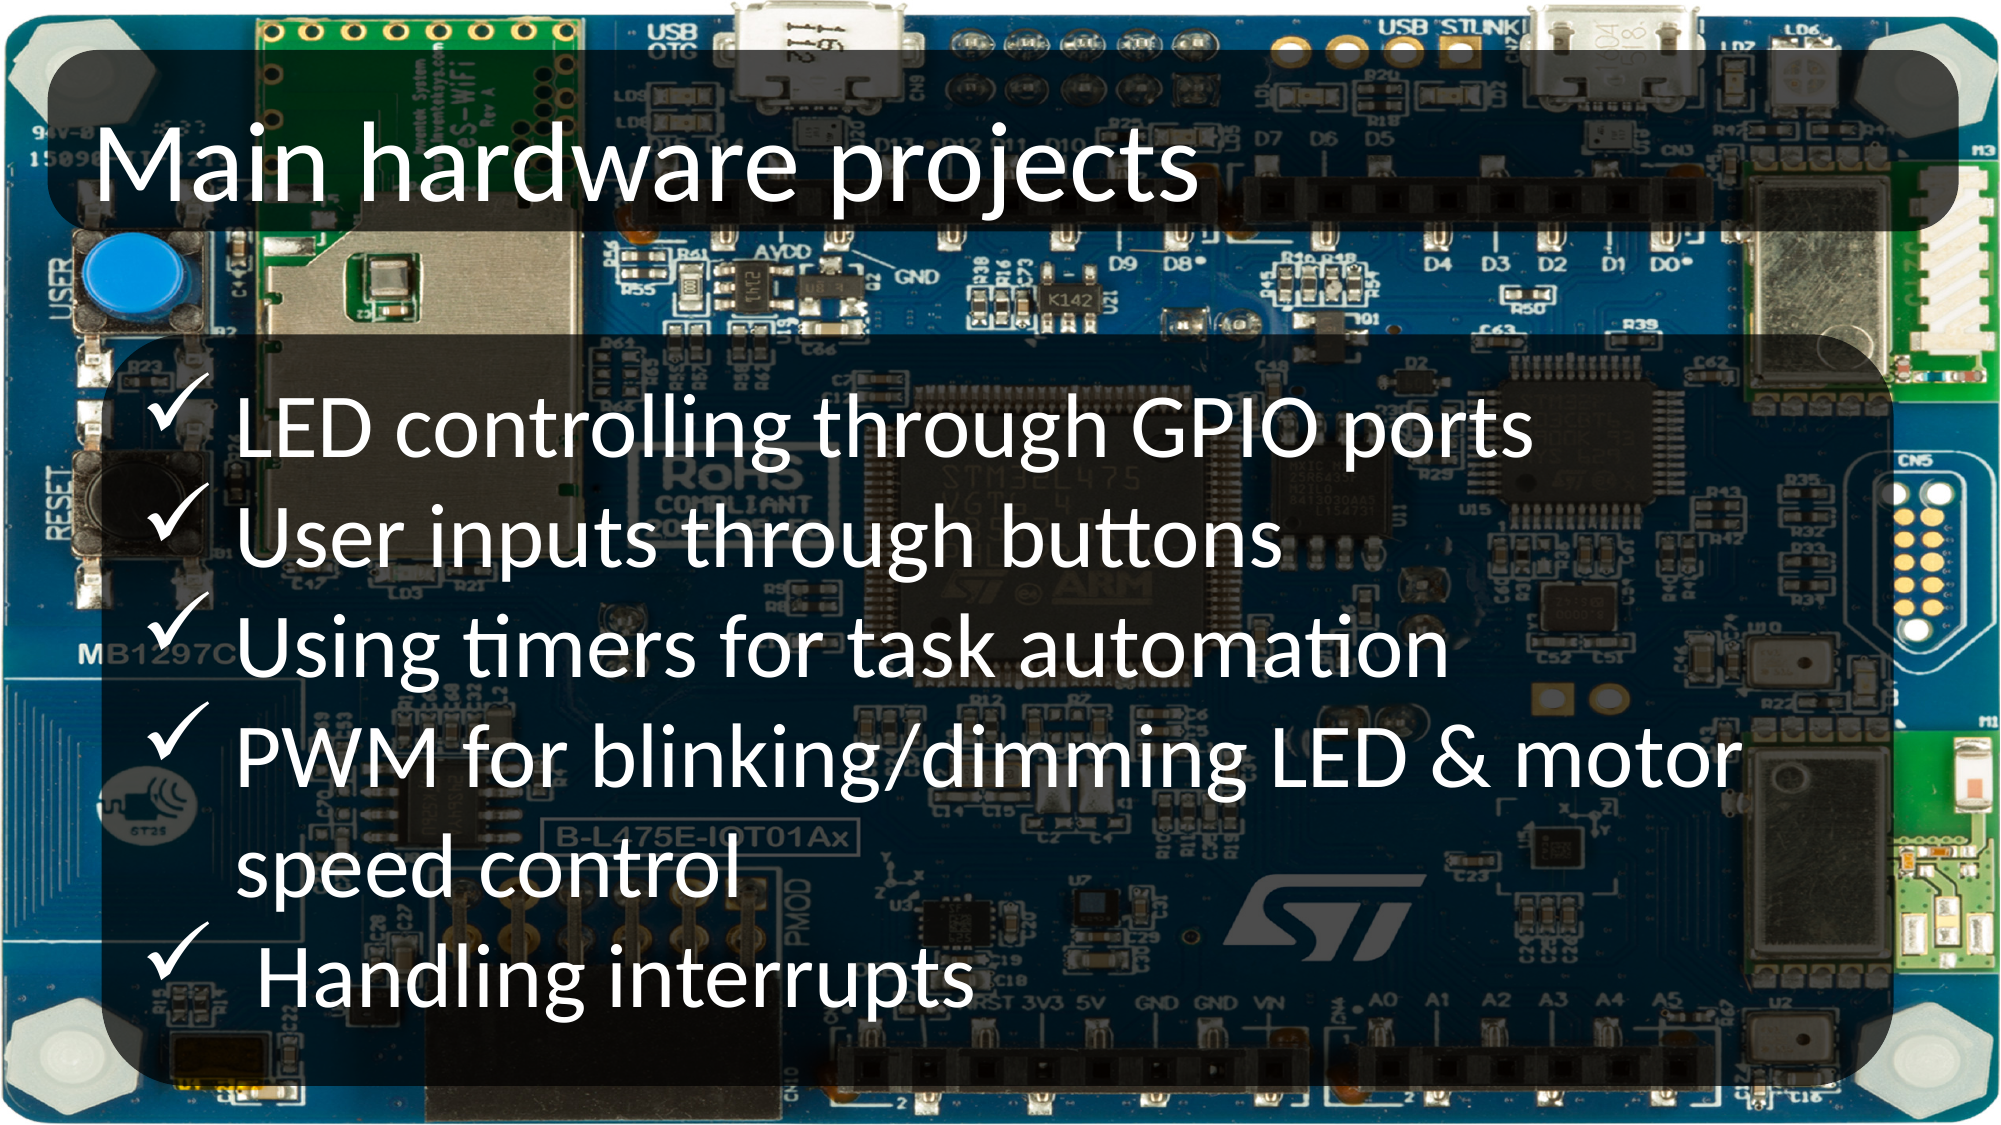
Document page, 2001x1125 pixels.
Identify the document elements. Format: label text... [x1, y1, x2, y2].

text_box LED controlling through GPIO ports User inputs through buttons Using timers for task automation PWM for blinking/dimming LED & motor speed control Handling interrupts [100, 333, 1895, 1087]
text_box Main hardware projects [46, 48, 1960, 233]
picture [0, 0, 2001, 1125]
